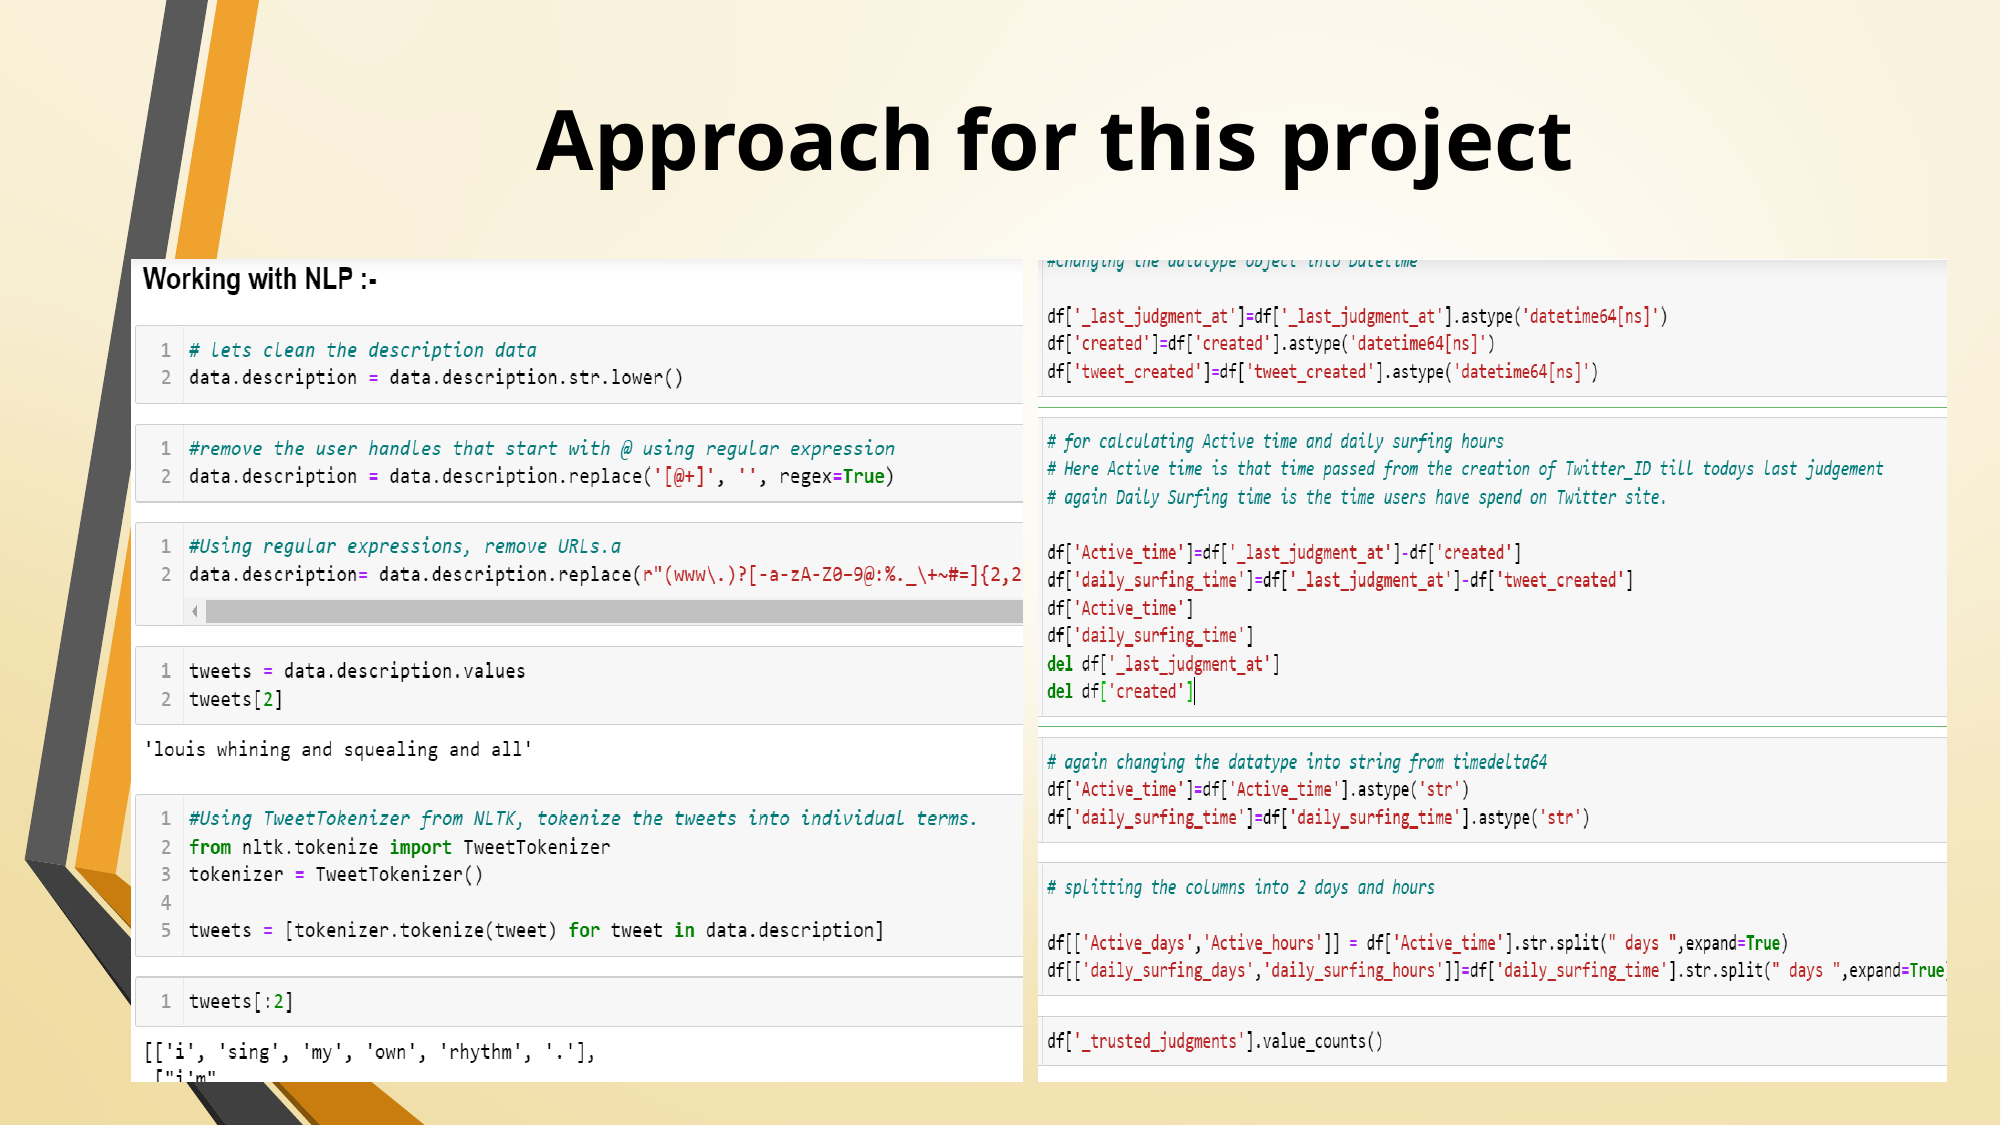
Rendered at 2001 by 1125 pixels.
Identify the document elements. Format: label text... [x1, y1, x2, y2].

list [180, 240, 1152, 983]
picture [131, 259, 1023, 1082]
title Approach for this project [233, 63, 1878, 212]
picture [1038, 259, 1947, 1082]
